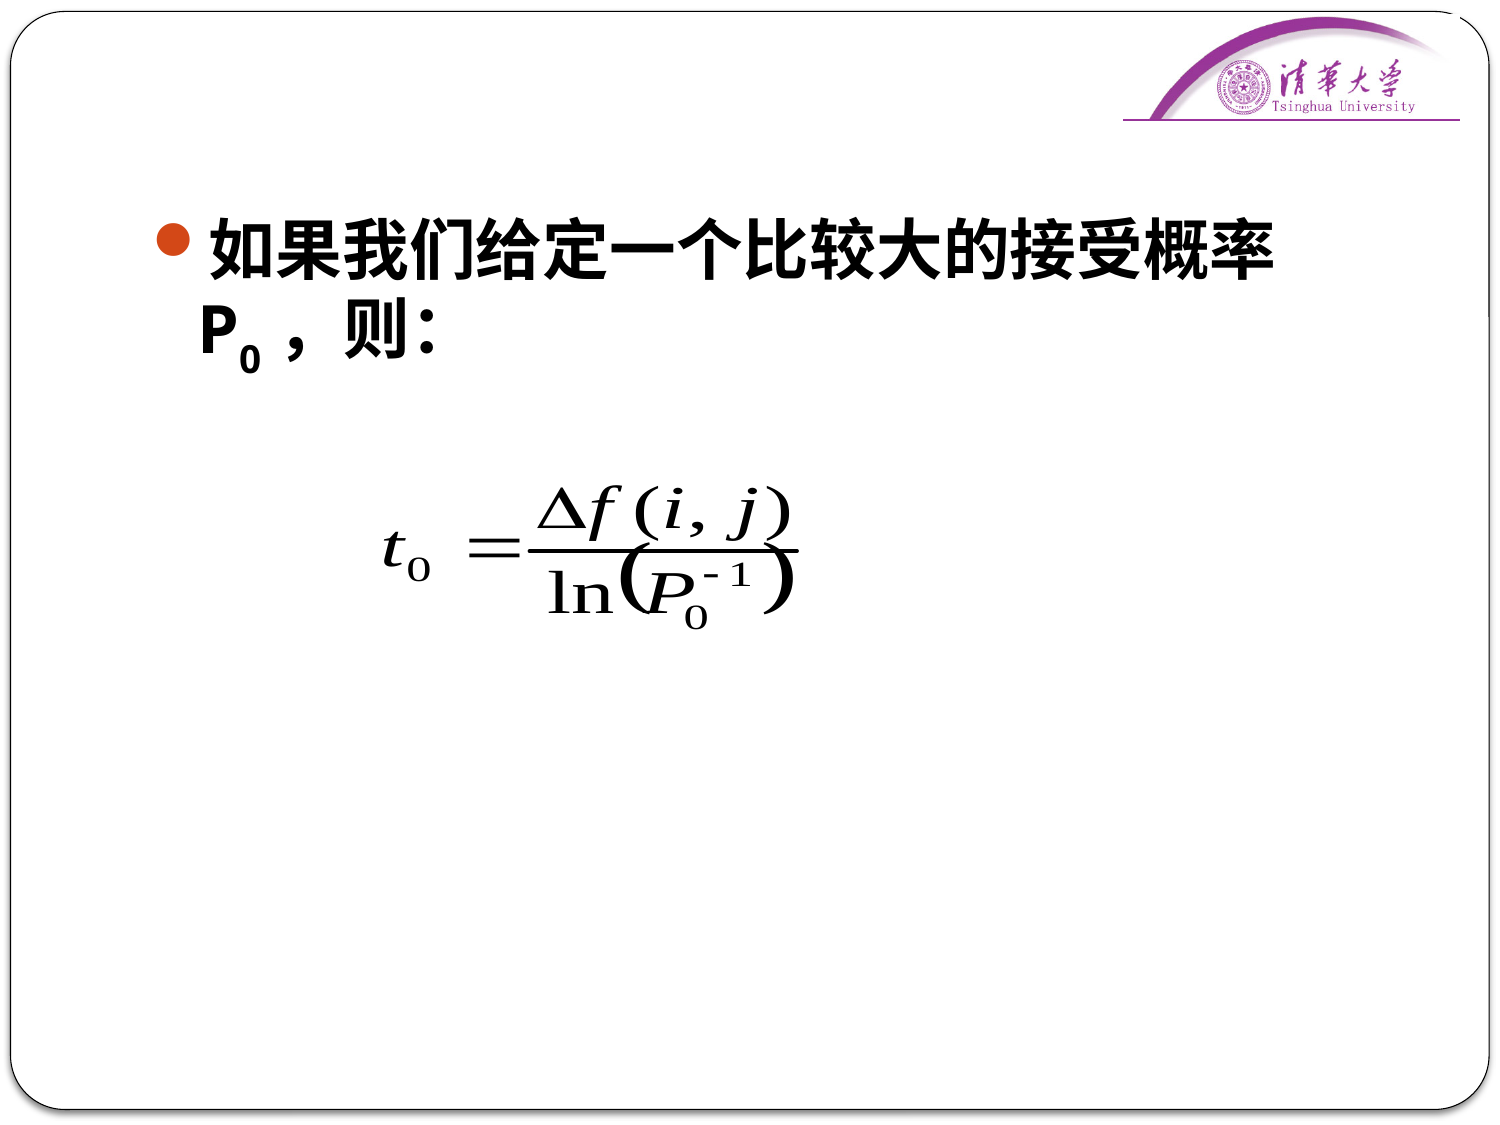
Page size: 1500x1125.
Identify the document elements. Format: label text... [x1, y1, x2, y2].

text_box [369, 469, 818, 643]
list 如果我们给定一个比较大的接受概率P0，则： [137, 200, 1363, 938]
picture [1123, 14, 1460, 121]
